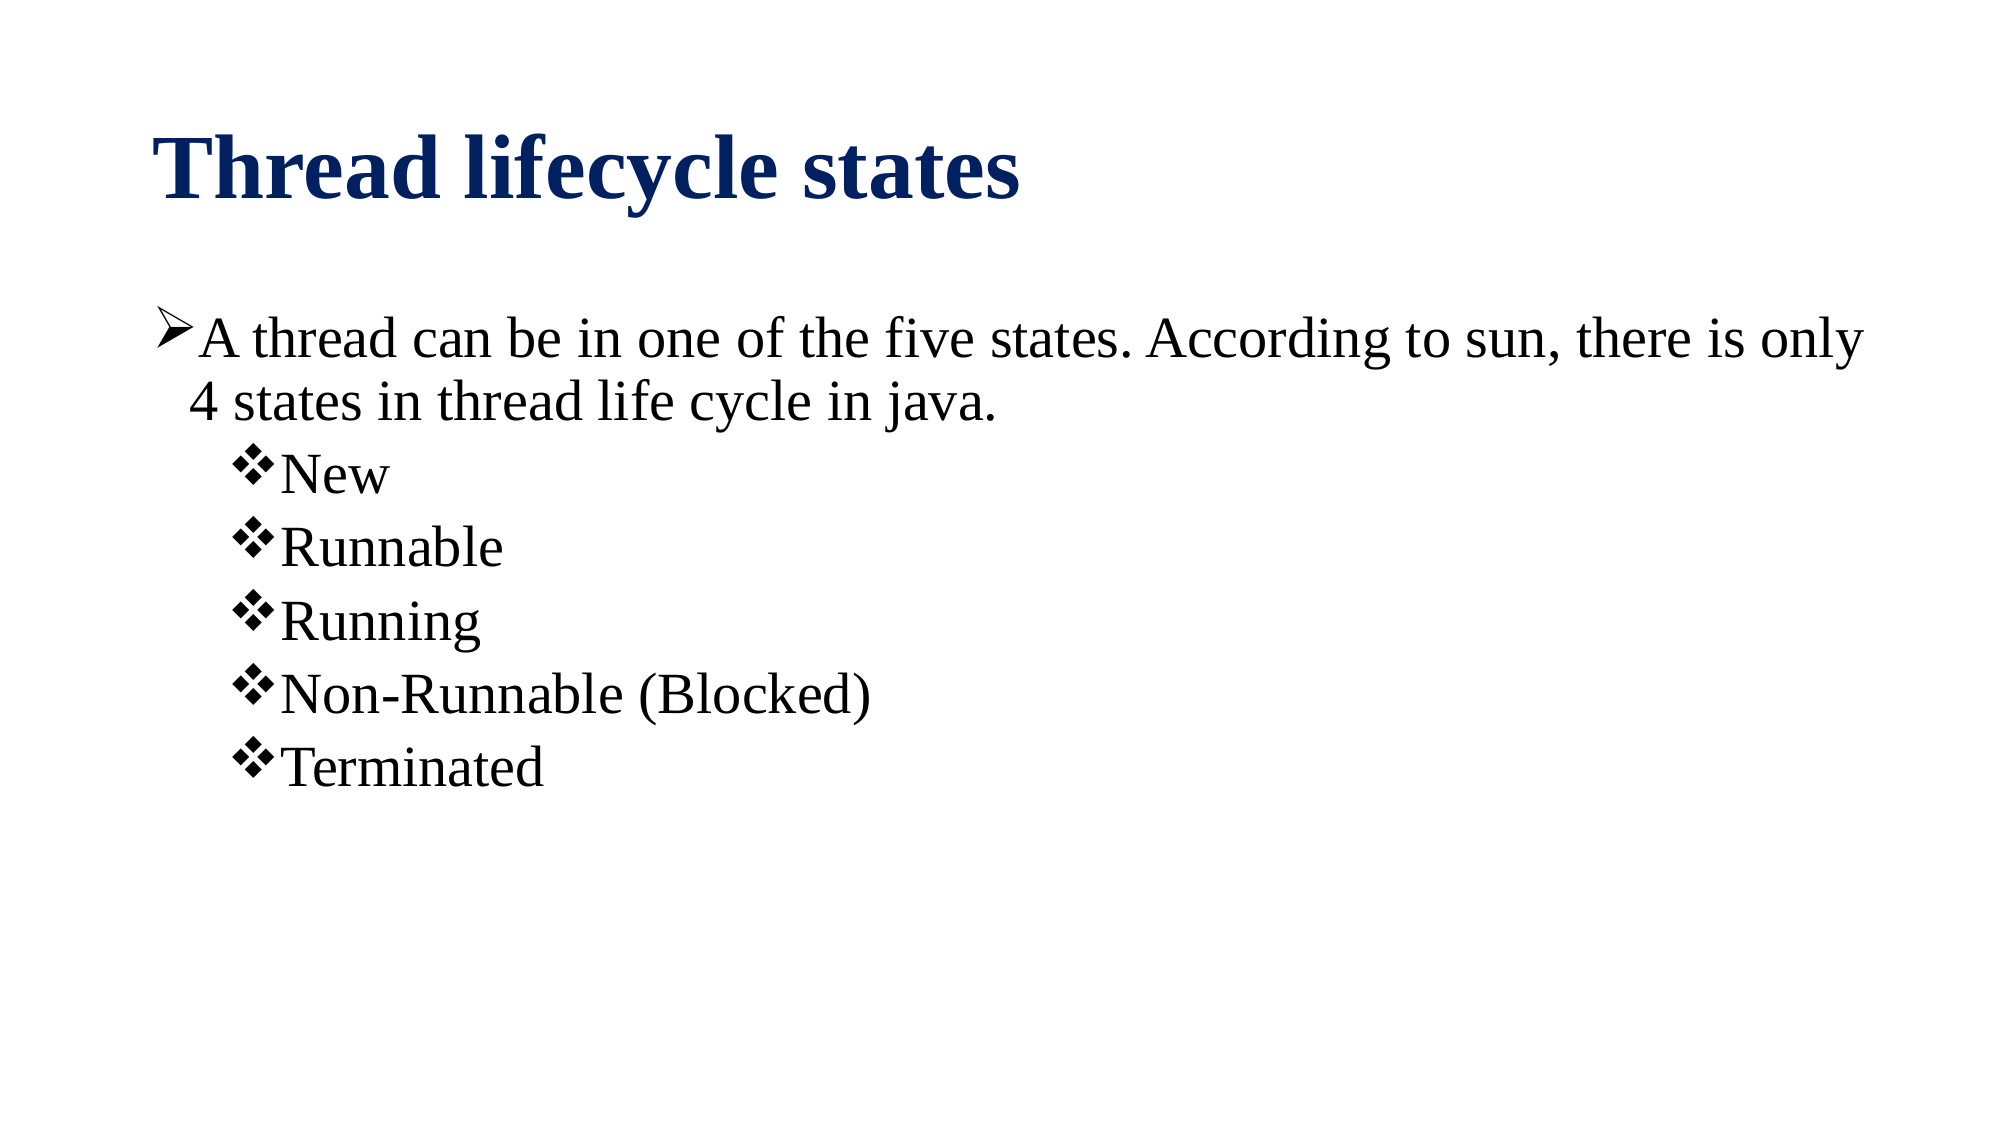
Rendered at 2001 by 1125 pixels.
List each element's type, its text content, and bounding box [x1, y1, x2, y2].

title Thread lifecycle states [137, 59, 1863, 278]
list A thread can be in one of the five states. According to sun, there is only 4 states in thread life cycle in java. New Runnable Running Non-Runnable (Blocked) Terminated [137, 299, 1900, 1014]
